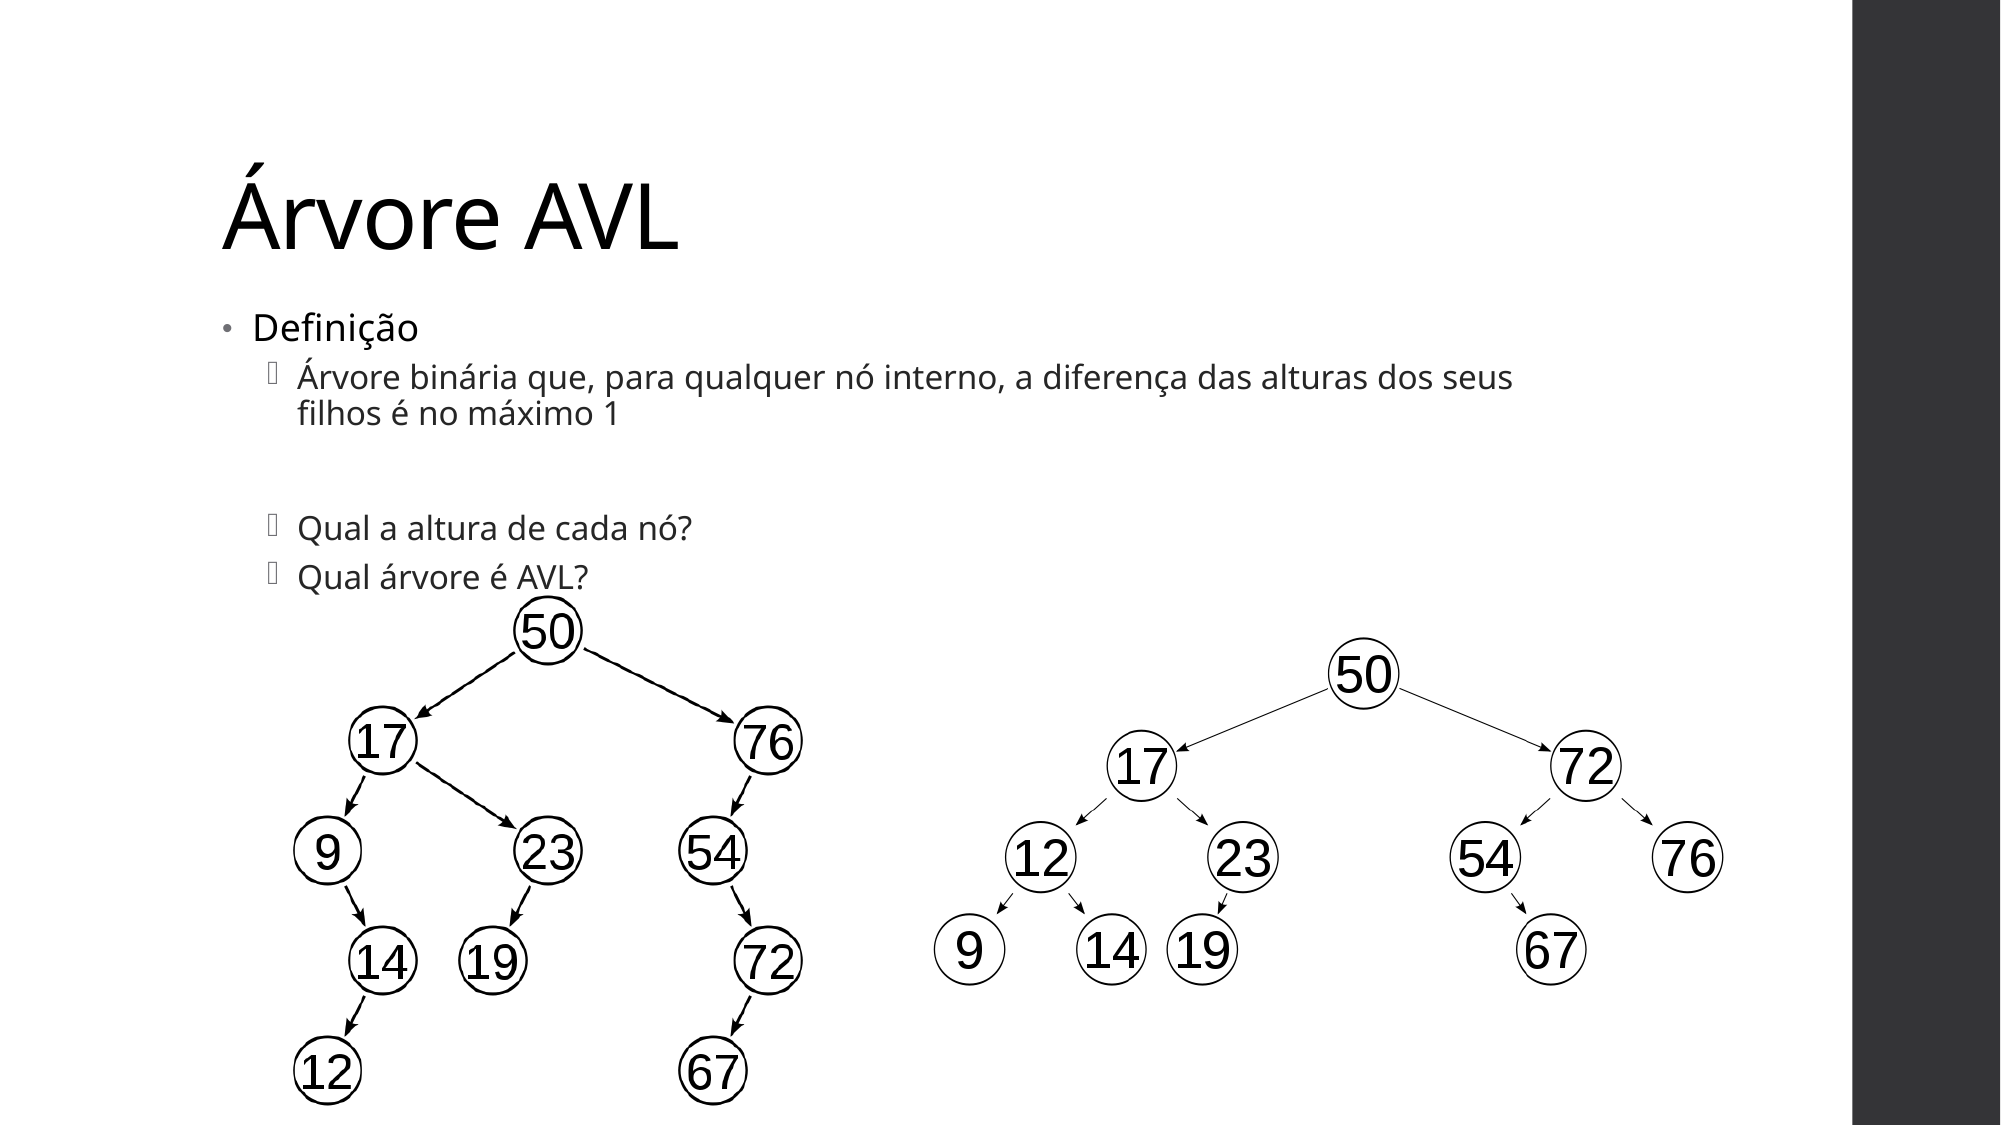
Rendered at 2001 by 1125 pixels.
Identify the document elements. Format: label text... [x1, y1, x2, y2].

title Árvore AVL [206, 60, 1797, 278]
picture [930, 633, 1726, 988]
picture [271, 574, 823, 1125]
list Definição Árvore binária que, para qualquer nó interno, a diferença das alturas dos seus filhos é no máximo 1 Qual a altura de cada nó? Qual árvore é AVL? [206, 299, 1617, 1014]
